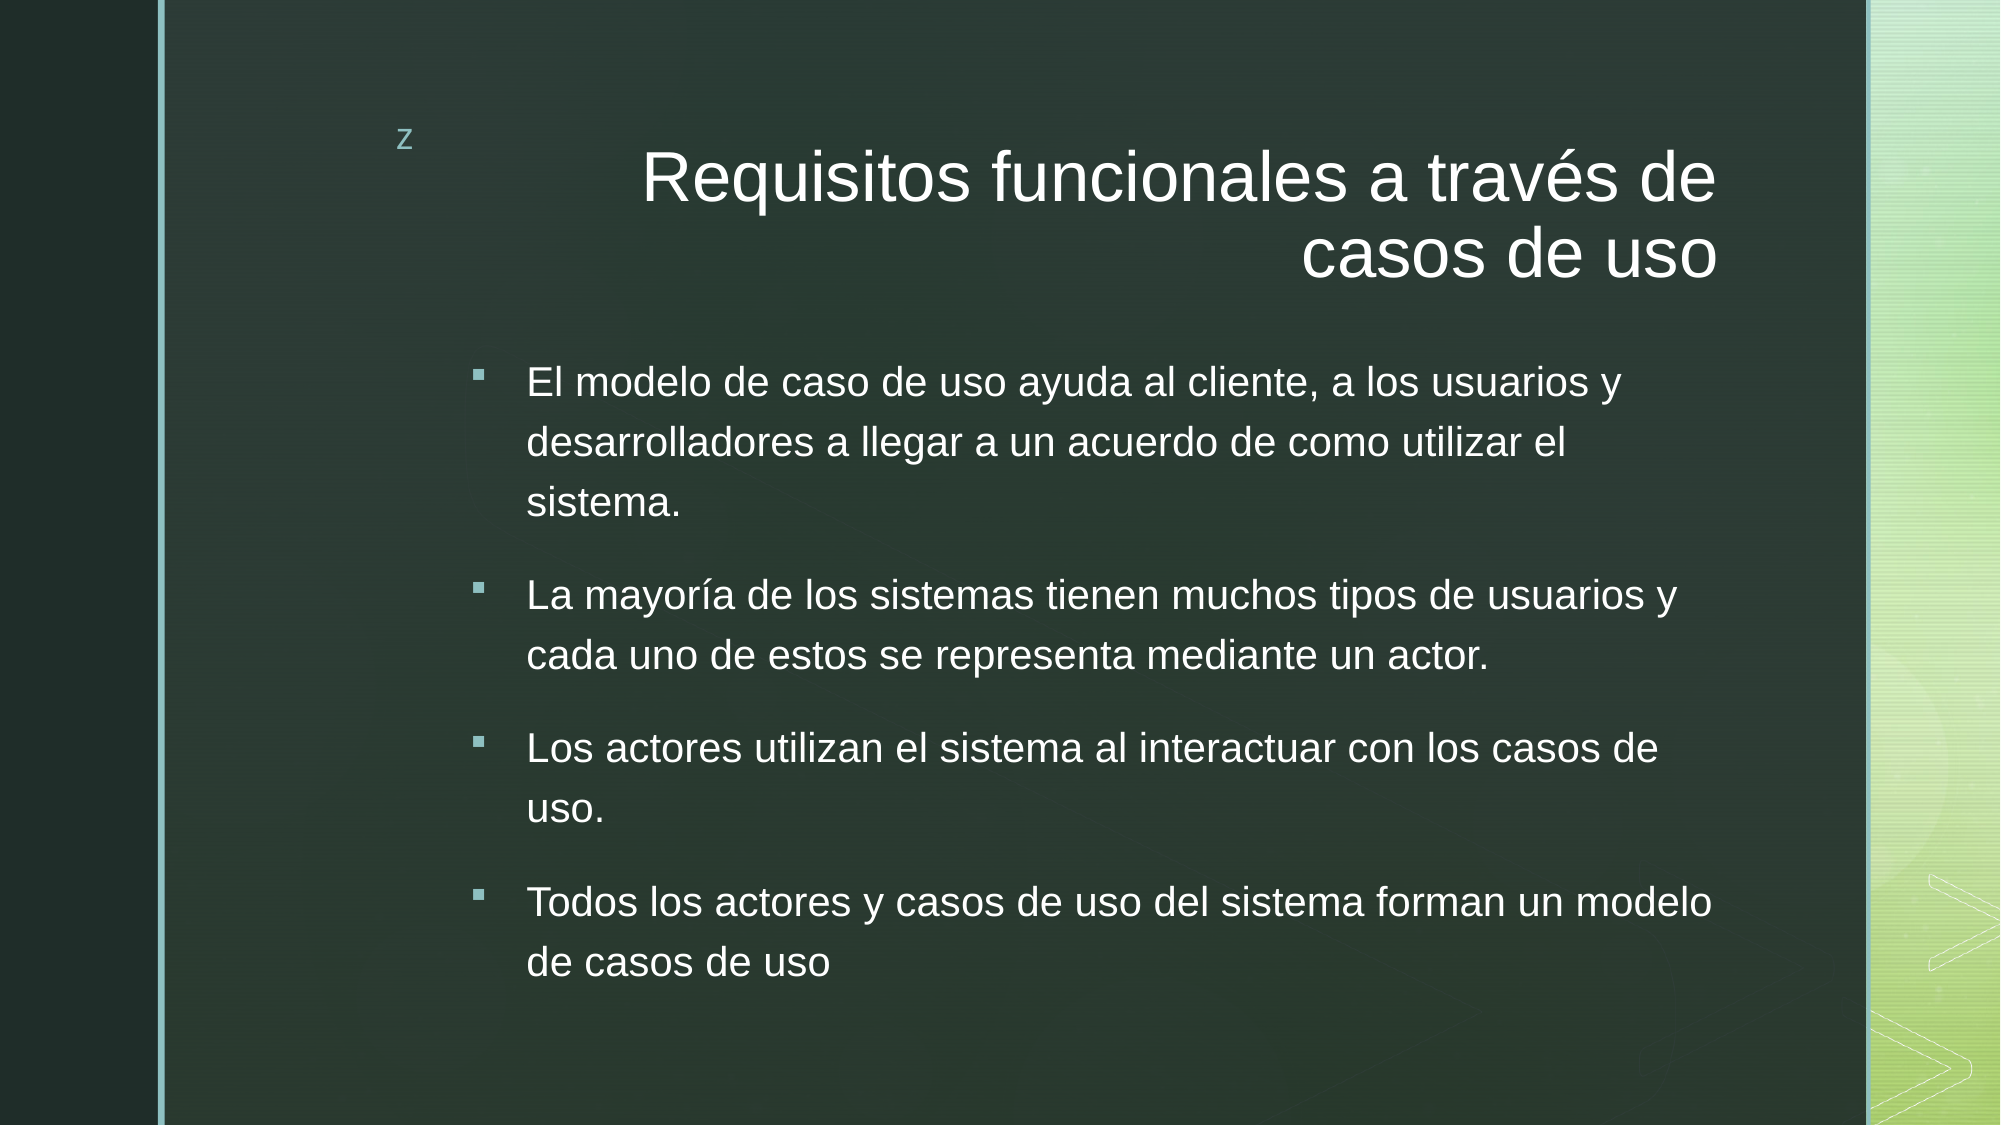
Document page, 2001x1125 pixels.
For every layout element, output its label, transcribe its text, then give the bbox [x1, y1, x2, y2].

list El modelo de caso de uso ayuda al cliente, a los usuarios y desarrolladores a llegar a un acuerdo de como utilizar el sistema. La mayoría de los sistemas tienen muchos tipos de usuarios y cada uno de estos se representa mediante un actor. Los actores utilizan el sistema al interactuar con los casos de uso. Todos los actores y casos de uso del sistema forman un modelo de casos de uso [454, 336, 1734, 993]
title Requisitos funcionales a través de casos de uso [428, 132, 1734, 310]
picture [1871, 0, 2001, 1125]
